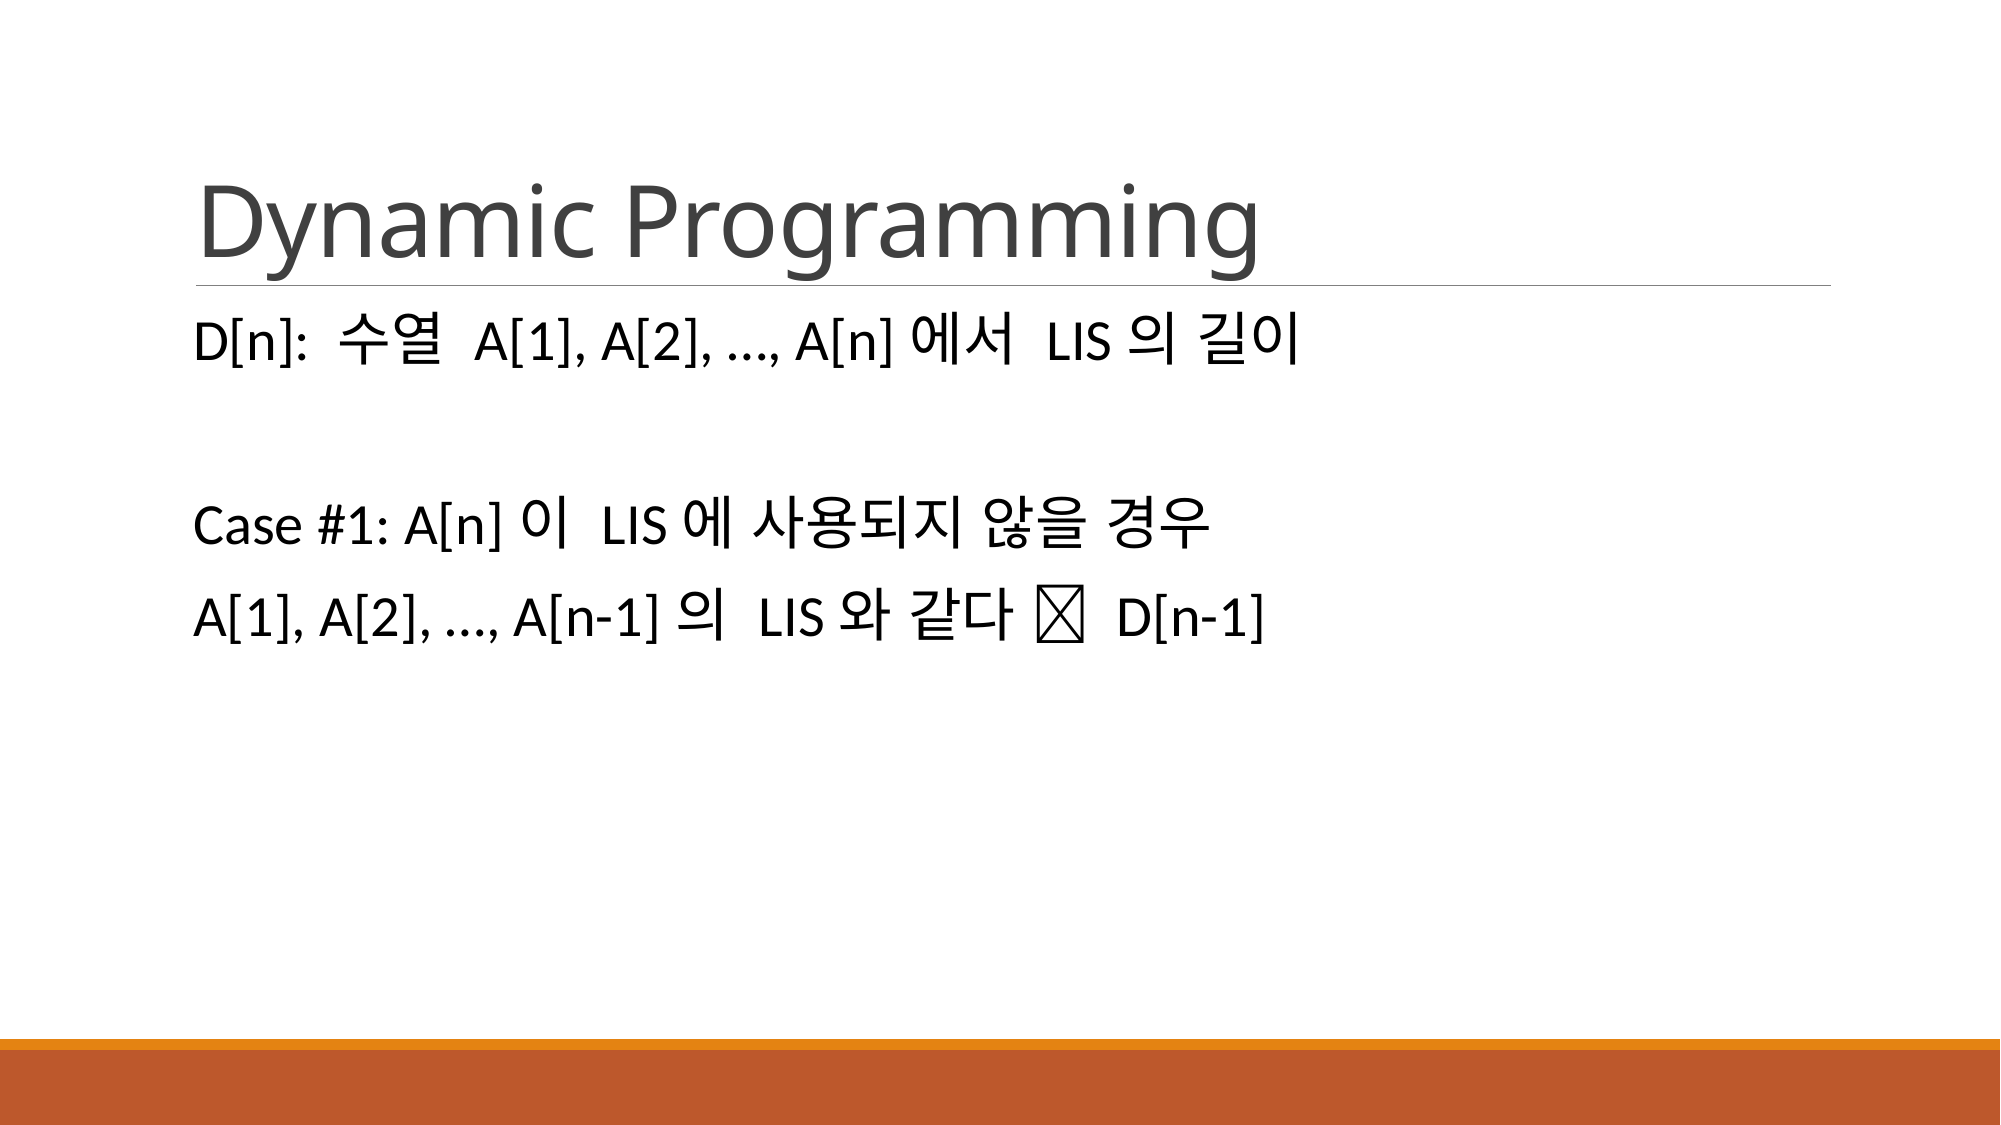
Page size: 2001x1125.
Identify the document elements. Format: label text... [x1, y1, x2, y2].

list D[n]: 수열 A[1], A[2], …, A[n]에서 LIS의 길이 Case #1: A[n]이 LIS에 사용되지 않을 경우 A[1], A[2], …, A[n-1]의 LIS와 같다  D[n-1] [180, 302, 1830, 963]
title Dynamic Programming [180, 47, 1830, 285]
